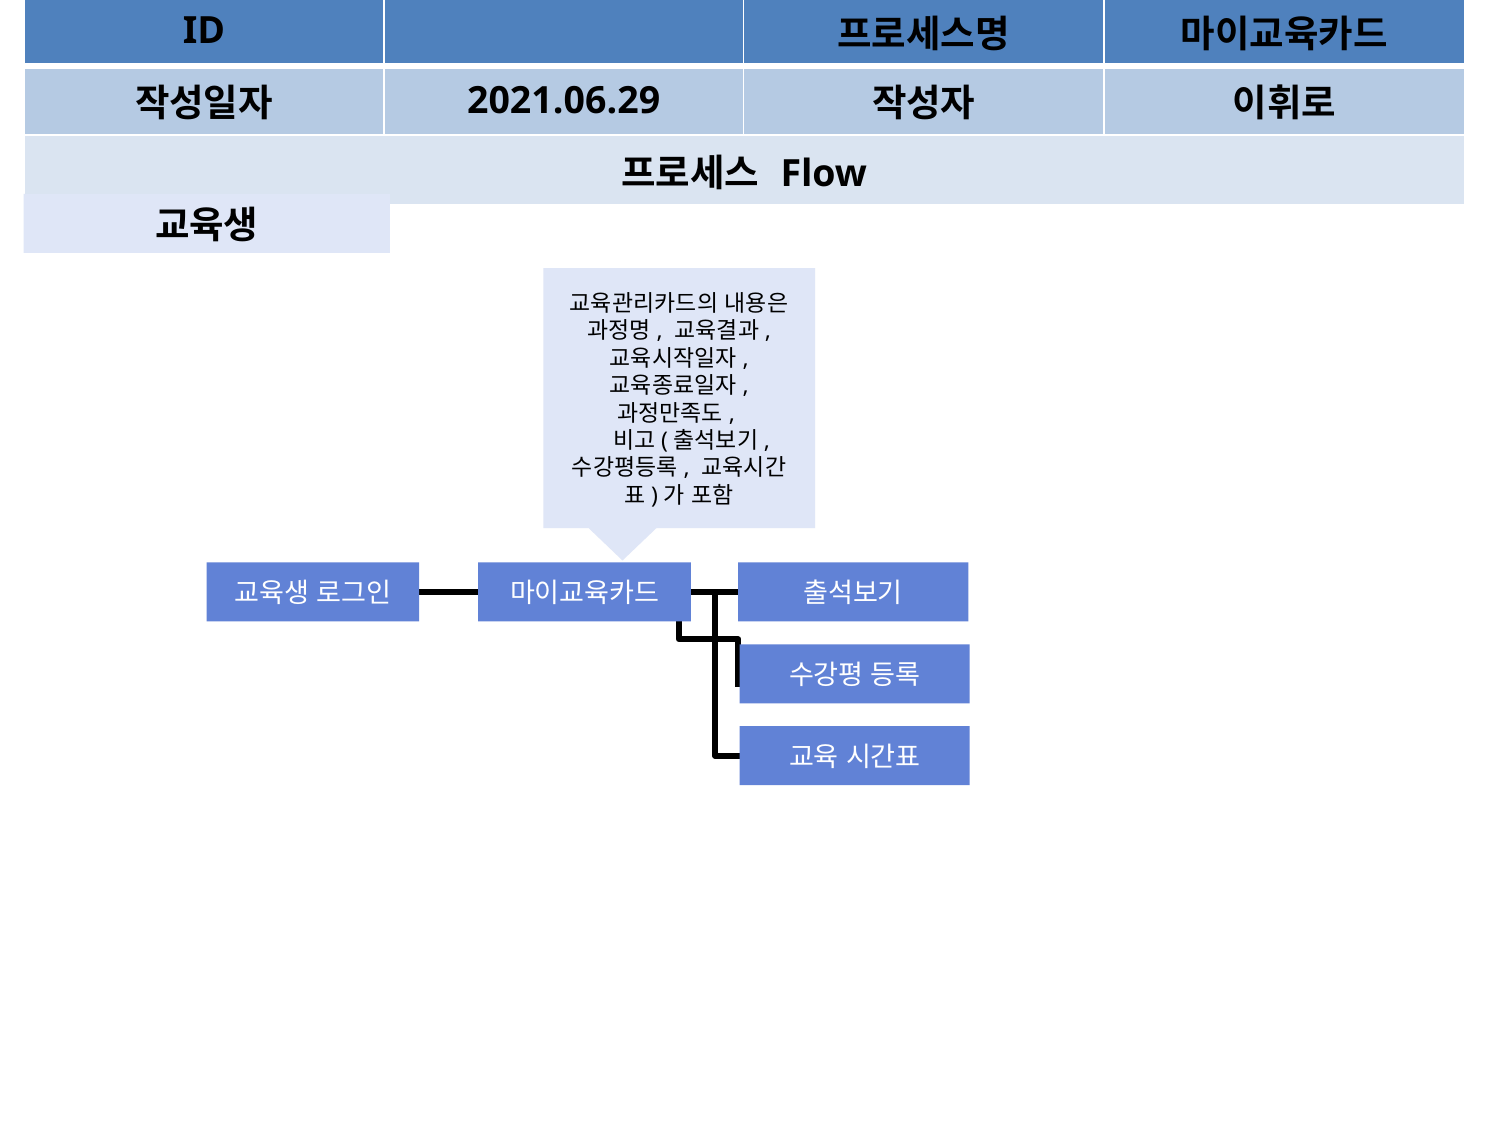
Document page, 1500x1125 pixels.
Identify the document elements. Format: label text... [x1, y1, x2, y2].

text_box 교육생 로그인 [204, 560, 421, 624]
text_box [678, 601, 685, 687]
table_header [385, 0, 743, 63]
table_header 프로세스명 [744, 0, 1103, 63]
text_box 교육관리카드의 내용은 과정명, 교육결과, 교육시작일자, 교육종료일자, 과정만족도, 비고(출석보기, 수강평등록, 교육시간표)가 포함 [541, 266, 818, 563]
text_box 교육 시간표 [738, 724, 972, 787]
table_cell 작성일자 [25, 69, 383, 134]
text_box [690, 597, 740, 756]
text_box 교육생 [22, 192, 392, 255]
table_cell 작성자 [744, 69, 1103, 134]
table_cell 프로세스 Flow [25, 136, 1464, 204]
text_box 수강평 등록 [745, 642, 972, 705]
table_header ID [25, 0, 383, 63]
table_cell 이휘로 [1105, 69, 1464, 134]
text_box 마이교육카드 [476, 601, 673, 624]
text_box 출석보기 [736, 560, 970, 624]
table_cell 2021.06.29 [385, 69, 743, 134]
table_header 마이교육카드 [1105, 0, 1464, 63]
text_box 마이교육카드 [476, 560, 693, 591]
